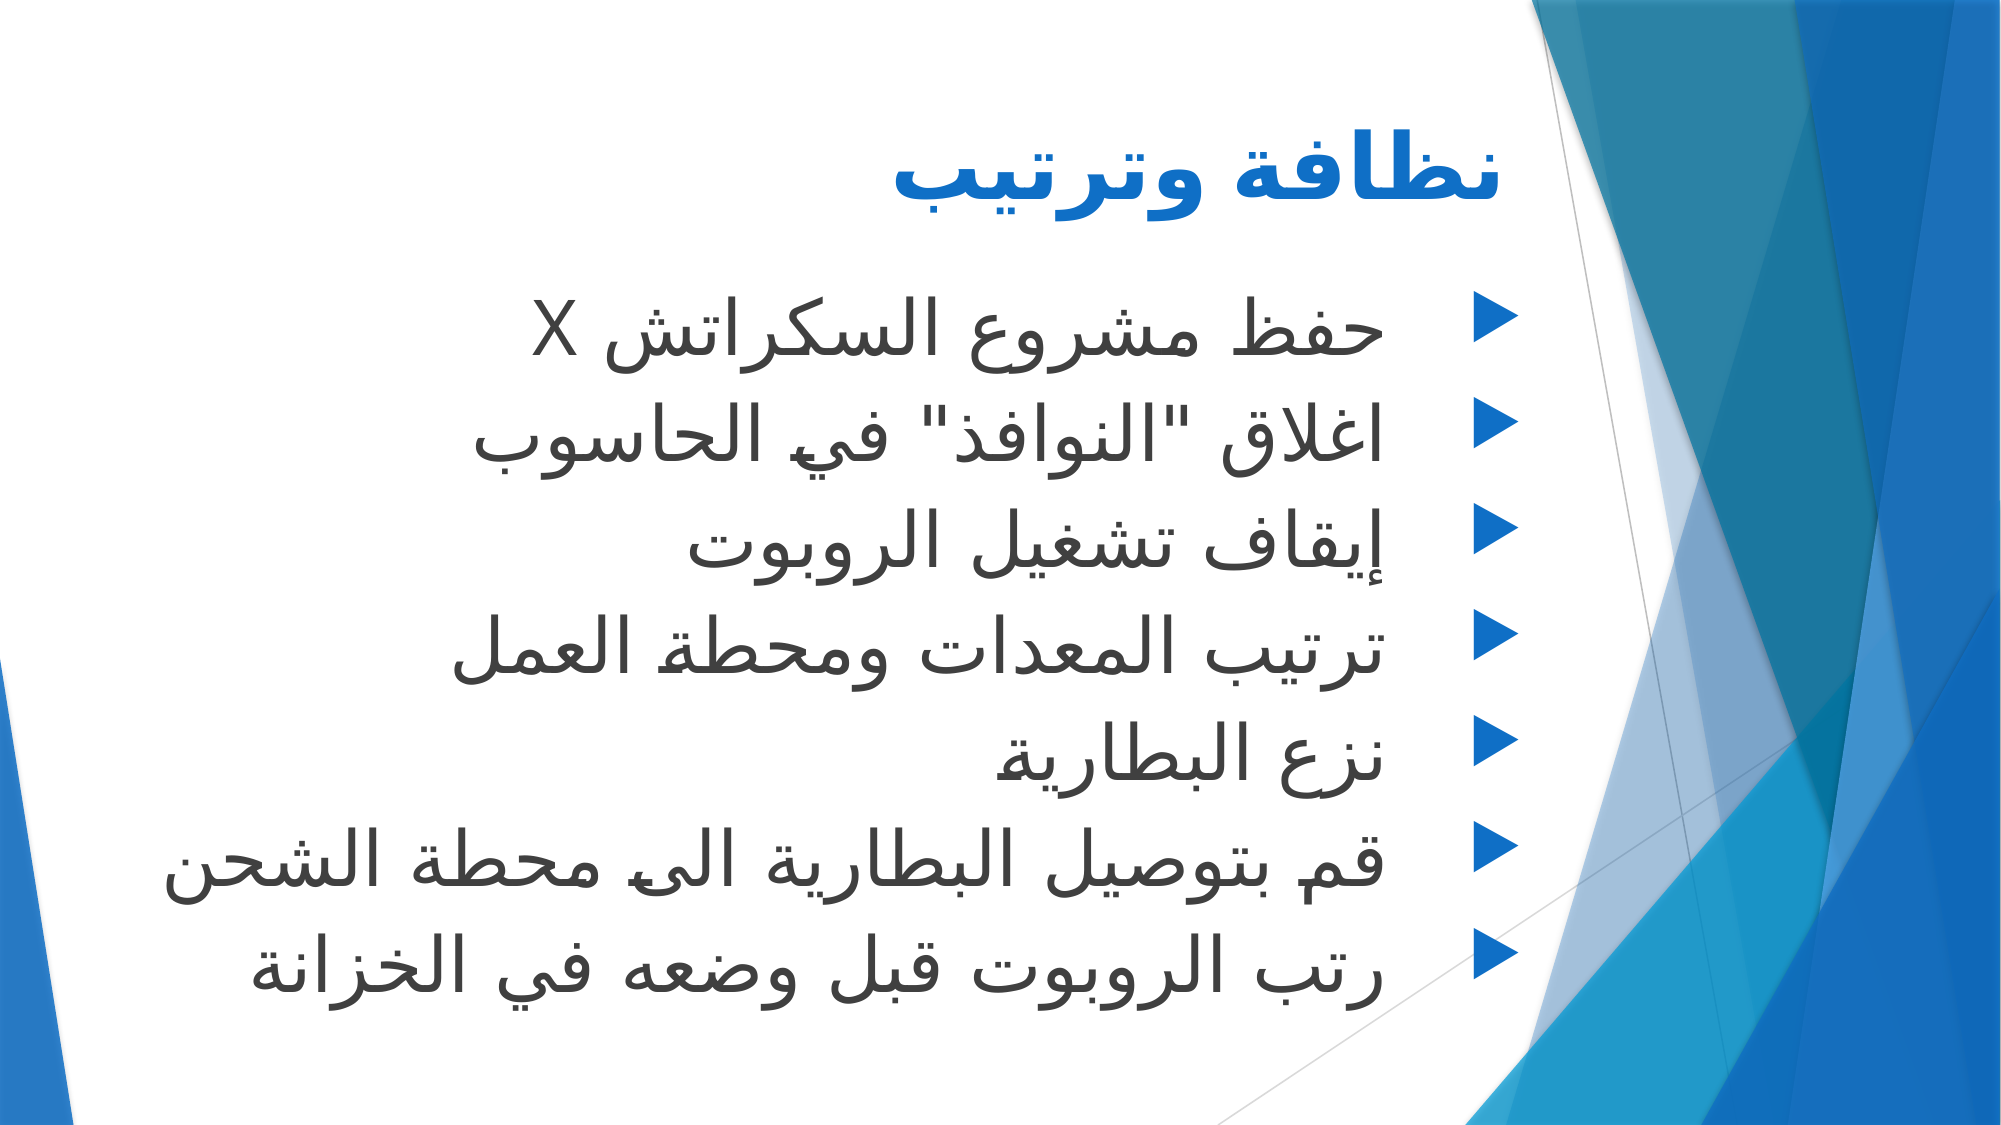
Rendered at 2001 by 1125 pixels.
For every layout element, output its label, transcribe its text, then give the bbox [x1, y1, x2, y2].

text_box حفظ مشروع السكراتش X اغلاق "النوافذ" في الحاسوب إيقاف تشغيل الروبوت ترتيب المعدات ومحطة العمل نزع البطارية قم بتوصيل البطارية الى محطة الشحن رتب الروبوت قبل وضعه في الخزانة [111, 270, 1522, 1037]
title نظافة وترتيب [111, 99, 1522, 270]
